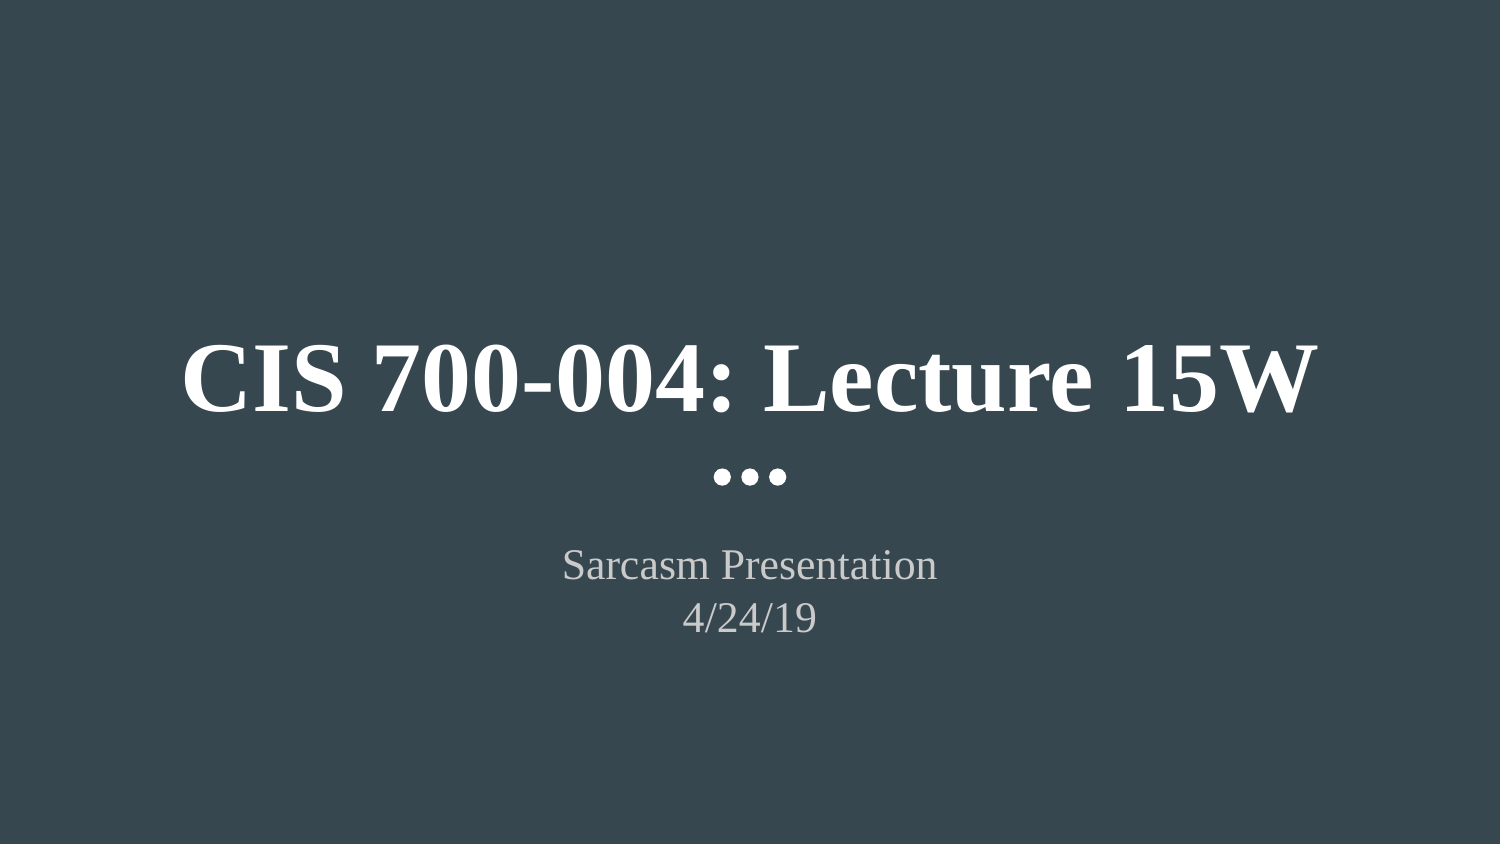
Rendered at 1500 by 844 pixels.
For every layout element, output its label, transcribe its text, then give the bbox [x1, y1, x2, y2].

subtitle Sarcasm Presentation 4/24/19 [110, 520, 1390, 651]
title CIS 700-004: Lecture 15W [110, 162, 1390, 447]
